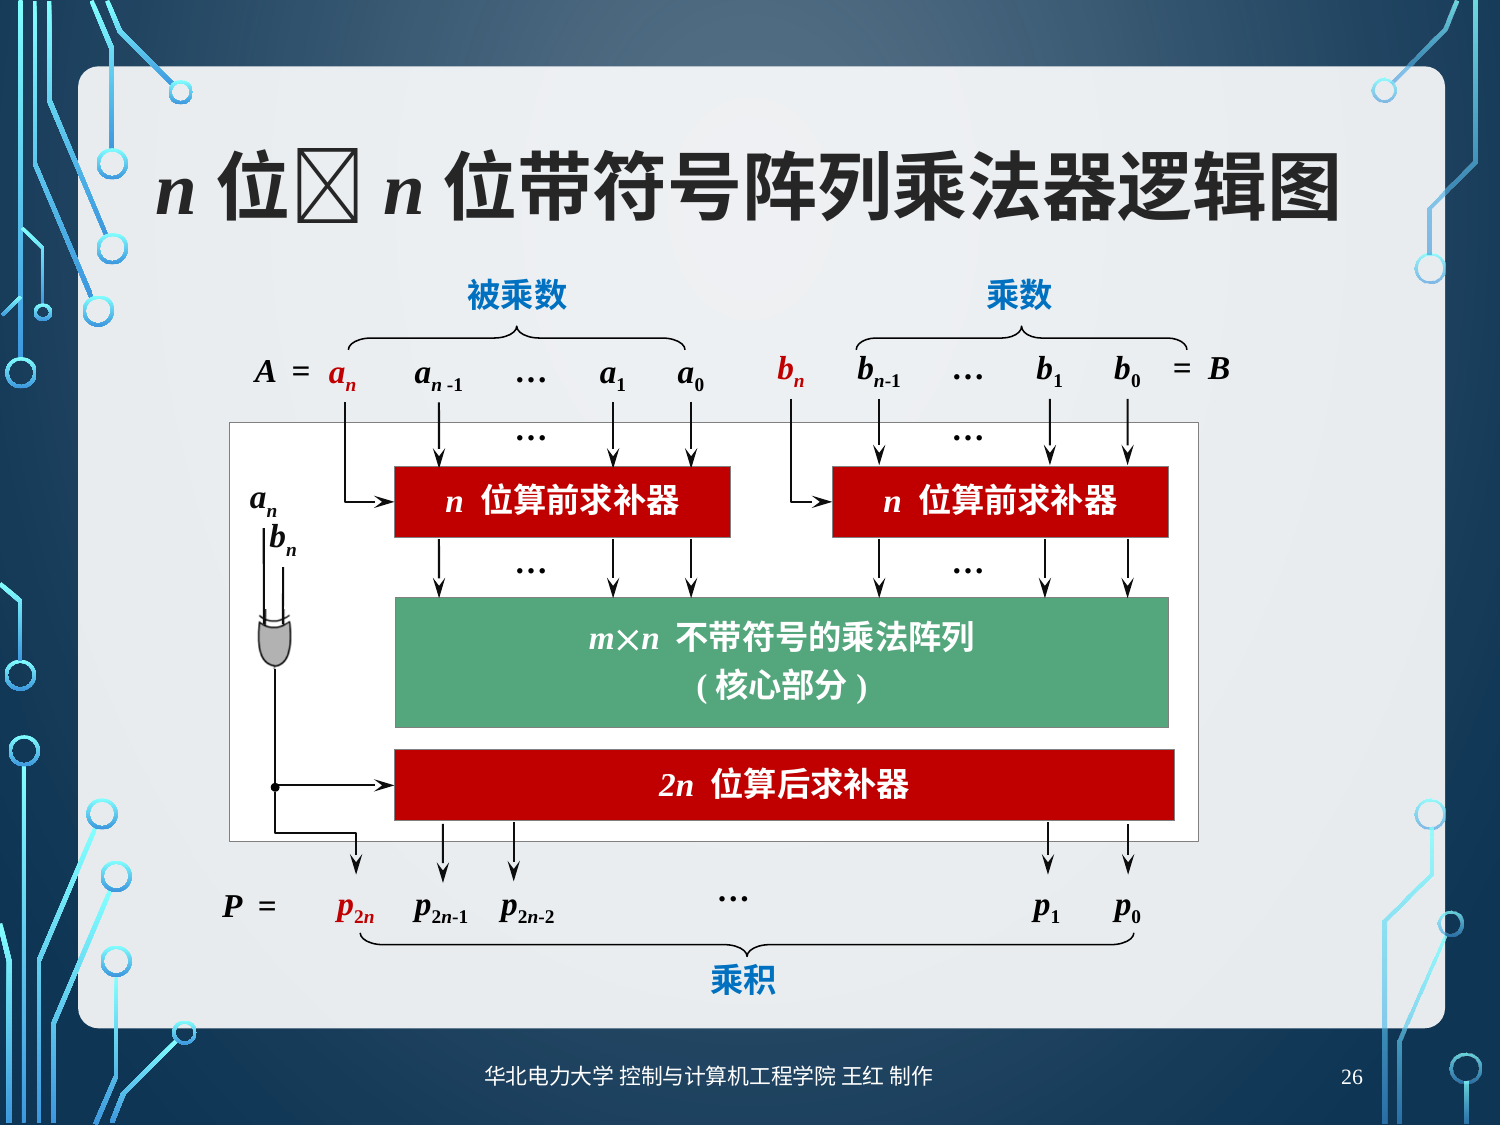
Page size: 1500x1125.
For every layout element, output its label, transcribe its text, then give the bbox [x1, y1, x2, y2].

text_box bn [254, 506, 312, 568]
text_box [352, 325, 686, 351]
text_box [275, 666, 394, 788]
text_box bn [762, 338, 820, 399]
picture [253, 609, 296, 670]
slide_number 26 [1283, 1046, 1379, 1106]
text_box an [313, 342, 376, 403]
text_box 乘积 [695, 952, 792, 1007]
text_box p1 [1018, 874, 1077, 932]
text_box [855, 325, 1188, 351]
text_box b0 [1099, 350, 1156, 399]
text_box bn-1 [842, 338, 916, 399]
text_box n 位算前求补器 [831, 465, 1170, 539]
text_box a0 [663, 342, 720, 403]
text_box an -1 [399, 350, 479, 403]
text_box … [500, 342, 564, 397]
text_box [273, 792, 358, 874]
text_box P = [207, 876, 292, 932]
text_box … [500, 533, 564, 588]
text_box … [703, 861, 767, 916]
text_box p2n [322, 874, 390, 935]
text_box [757, 427, 866, 469]
title n位n位带符号阵列乘法器逻辑图 [140, 101, 1390, 279]
text_box [394, 421, 1200, 843]
text_box [280, 788, 513, 843]
text_box … [938, 399, 1001, 455]
text_box n 位算前求补器 [393, 465, 732, 539]
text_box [317, 424, 422, 475]
text_box … [500, 399, 564, 455]
text_box 2n 位算后求补器 [393, 749, 1176, 822]
text_box 乘数 [971, 267, 1068, 322]
footer 华北电力大学 控制与计算机工程学院 王红 制作 [324, 1046, 1093, 1106]
text_box p0 [1100, 874, 1157, 935]
text_box p2n-1 [400, 874, 484, 935]
text_box … [938, 350, 1001, 394]
text_box = B [1157, 338, 1246, 394]
text_box [229, 421, 438, 843]
text_box a1 [585, 350, 642, 403]
text_box [269, 781, 281, 793]
text_box b1 [1021, 350, 1078, 399]
text_box 被乘数 [453, 267, 583, 322]
text_box … [938, 533, 1001, 588]
text_box [359, 932, 1135, 952]
text_box p2n-2 [486, 874, 570, 935]
text_box mn 不带符号的乘法阵列 (核心部分) [394, 597, 1170, 729]
text_box A = [240, 342, 313, 397]
text_box an [235, 468, 293, 529]
